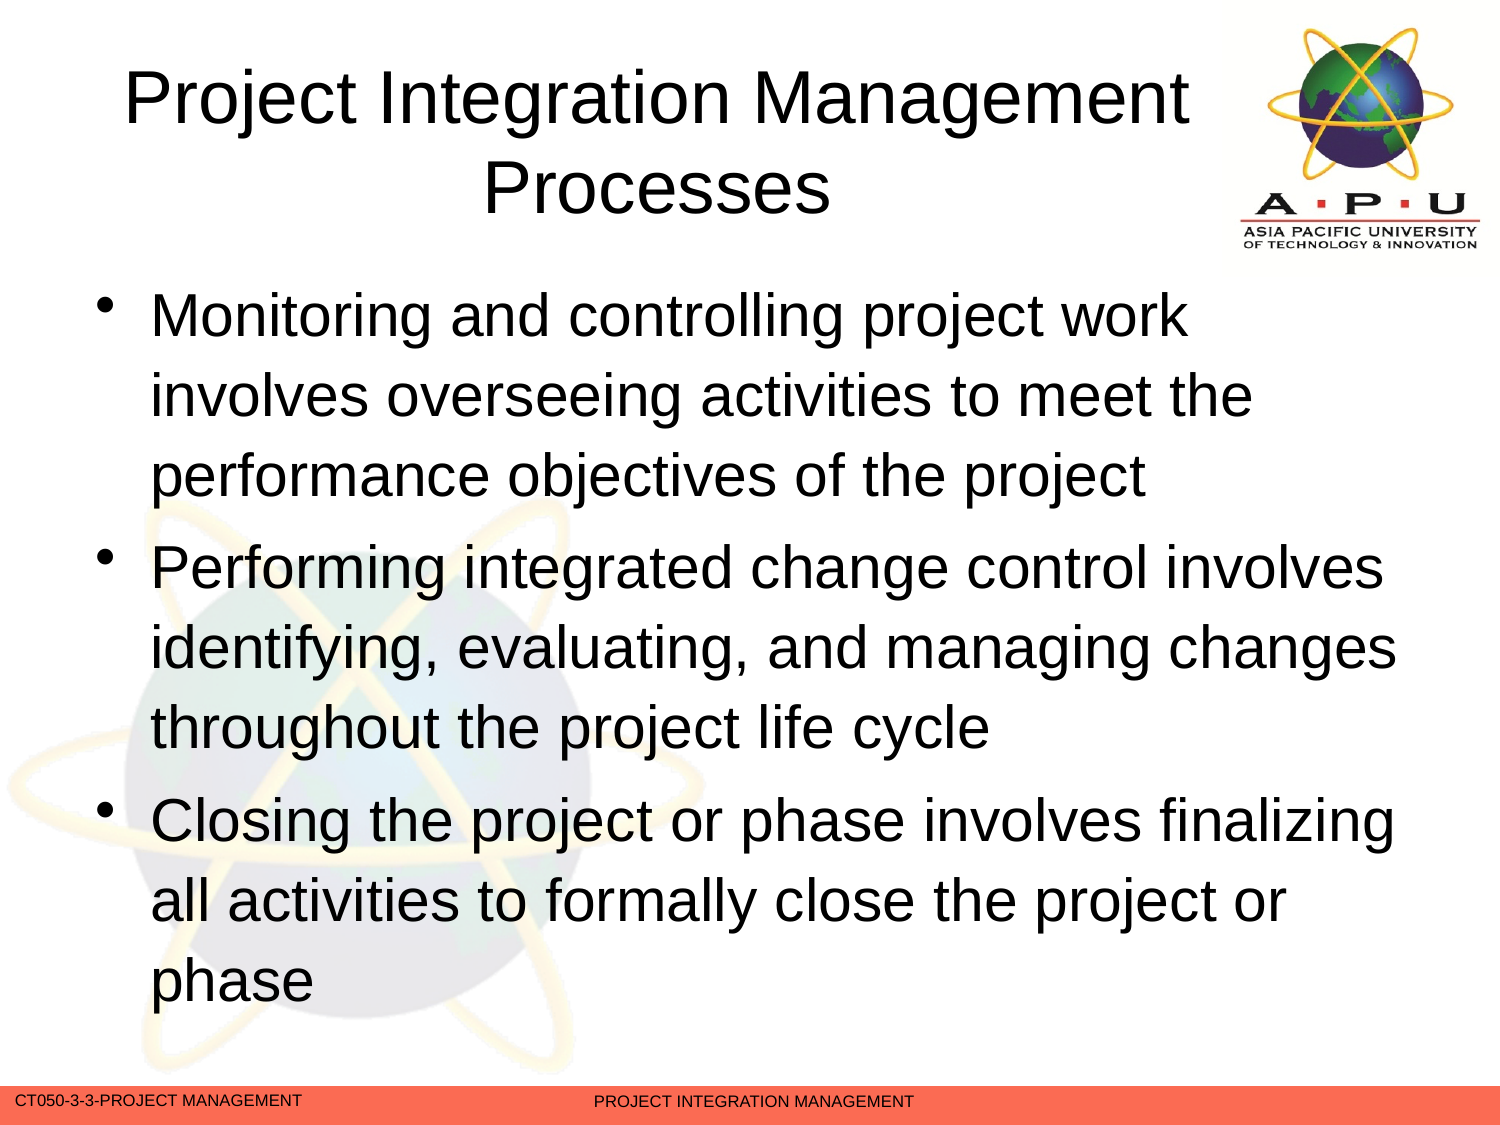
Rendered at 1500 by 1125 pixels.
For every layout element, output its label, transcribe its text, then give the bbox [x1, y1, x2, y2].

list Monitoring and controlling project work involves overseeing activities to meet the performance objectives of the project Performing integrated change control involves identifying, evaluating, and managing changes throughout the project life cycle Closing the project or phase involves finalizing all activities to formally close the project or phase [79, 260, 1430, 1085]
title Project Integration Management Processes [79, 45, 1235, 233]
picture [1222, 0, 1500, 277]
